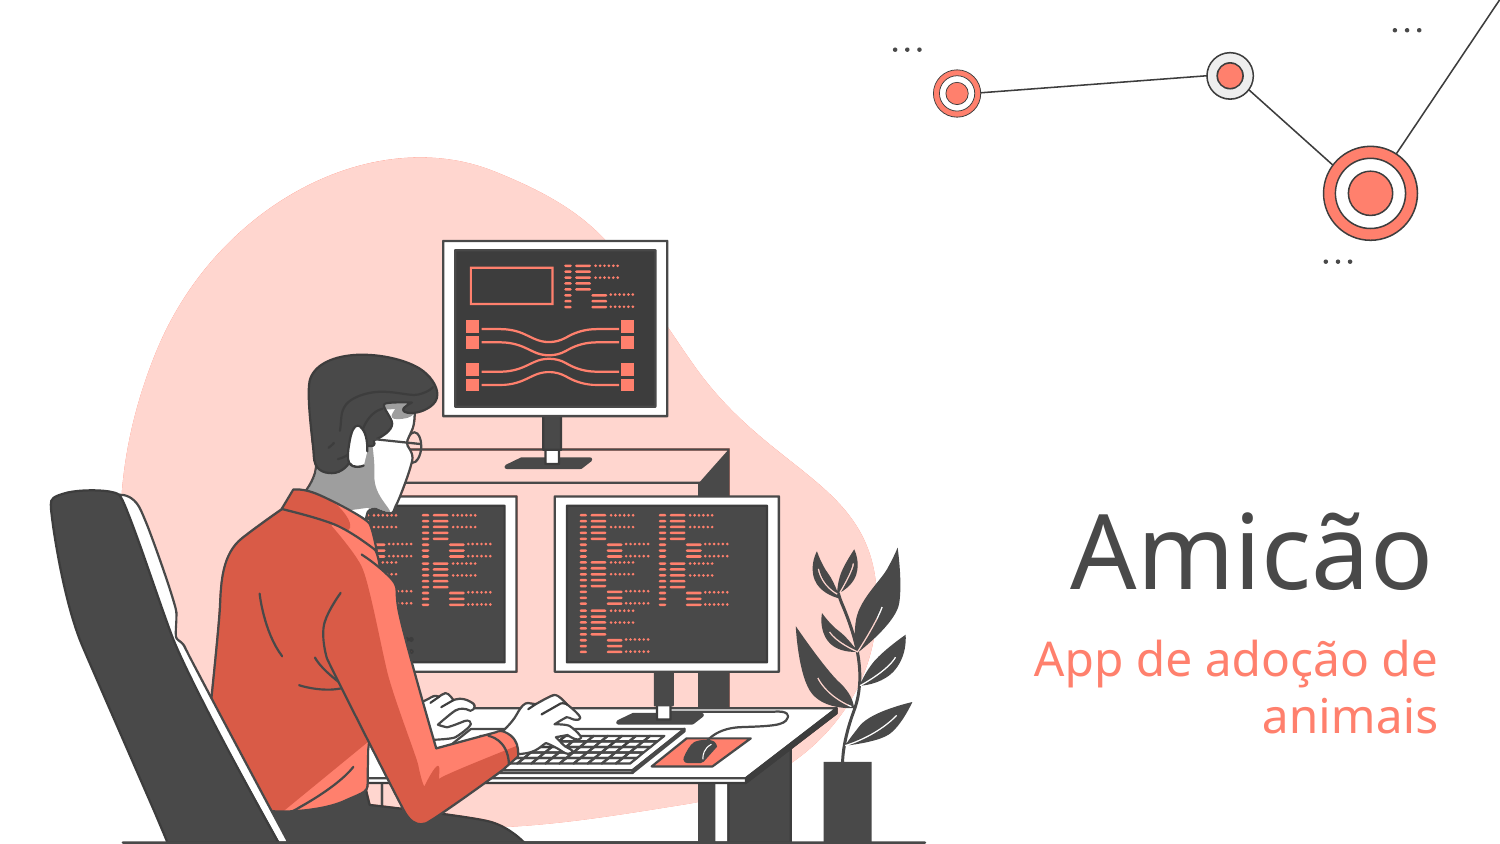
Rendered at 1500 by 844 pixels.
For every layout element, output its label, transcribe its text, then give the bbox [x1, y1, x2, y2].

subtitle App de adoção de animais [932, 613, 1454, 760]
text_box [49, 157, 927, 844]
title Amicão [932, 331, 1449, 613]
